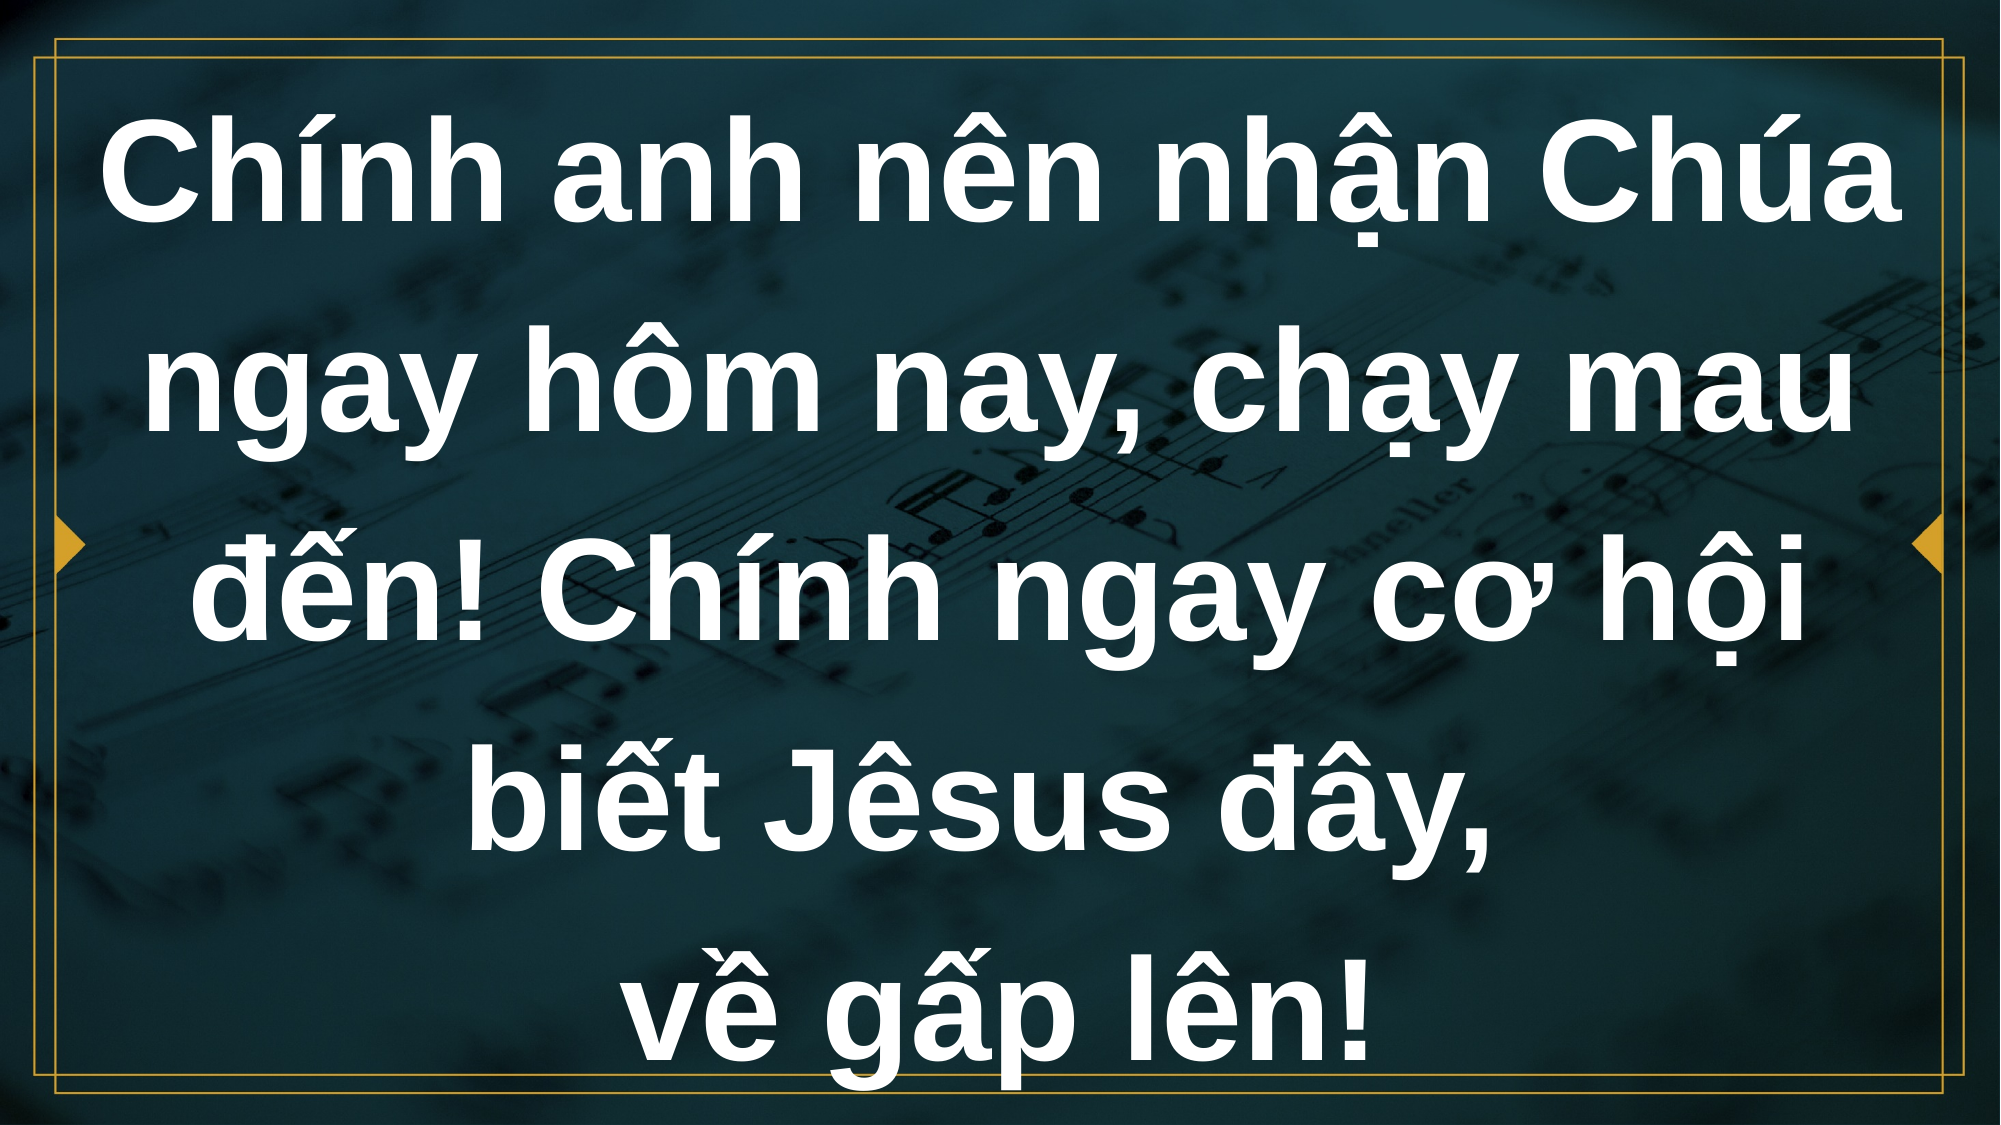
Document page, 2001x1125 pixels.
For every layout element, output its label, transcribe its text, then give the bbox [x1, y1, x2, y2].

title Chính anh nên nhận Chúa ngay hôm nay, chạy mau đến! Chính ngay cơ hội biết Jêsus đây, về gấp lên! [55, 53, 1945, 1077]
picture [0, 0, 2000, 1125]
